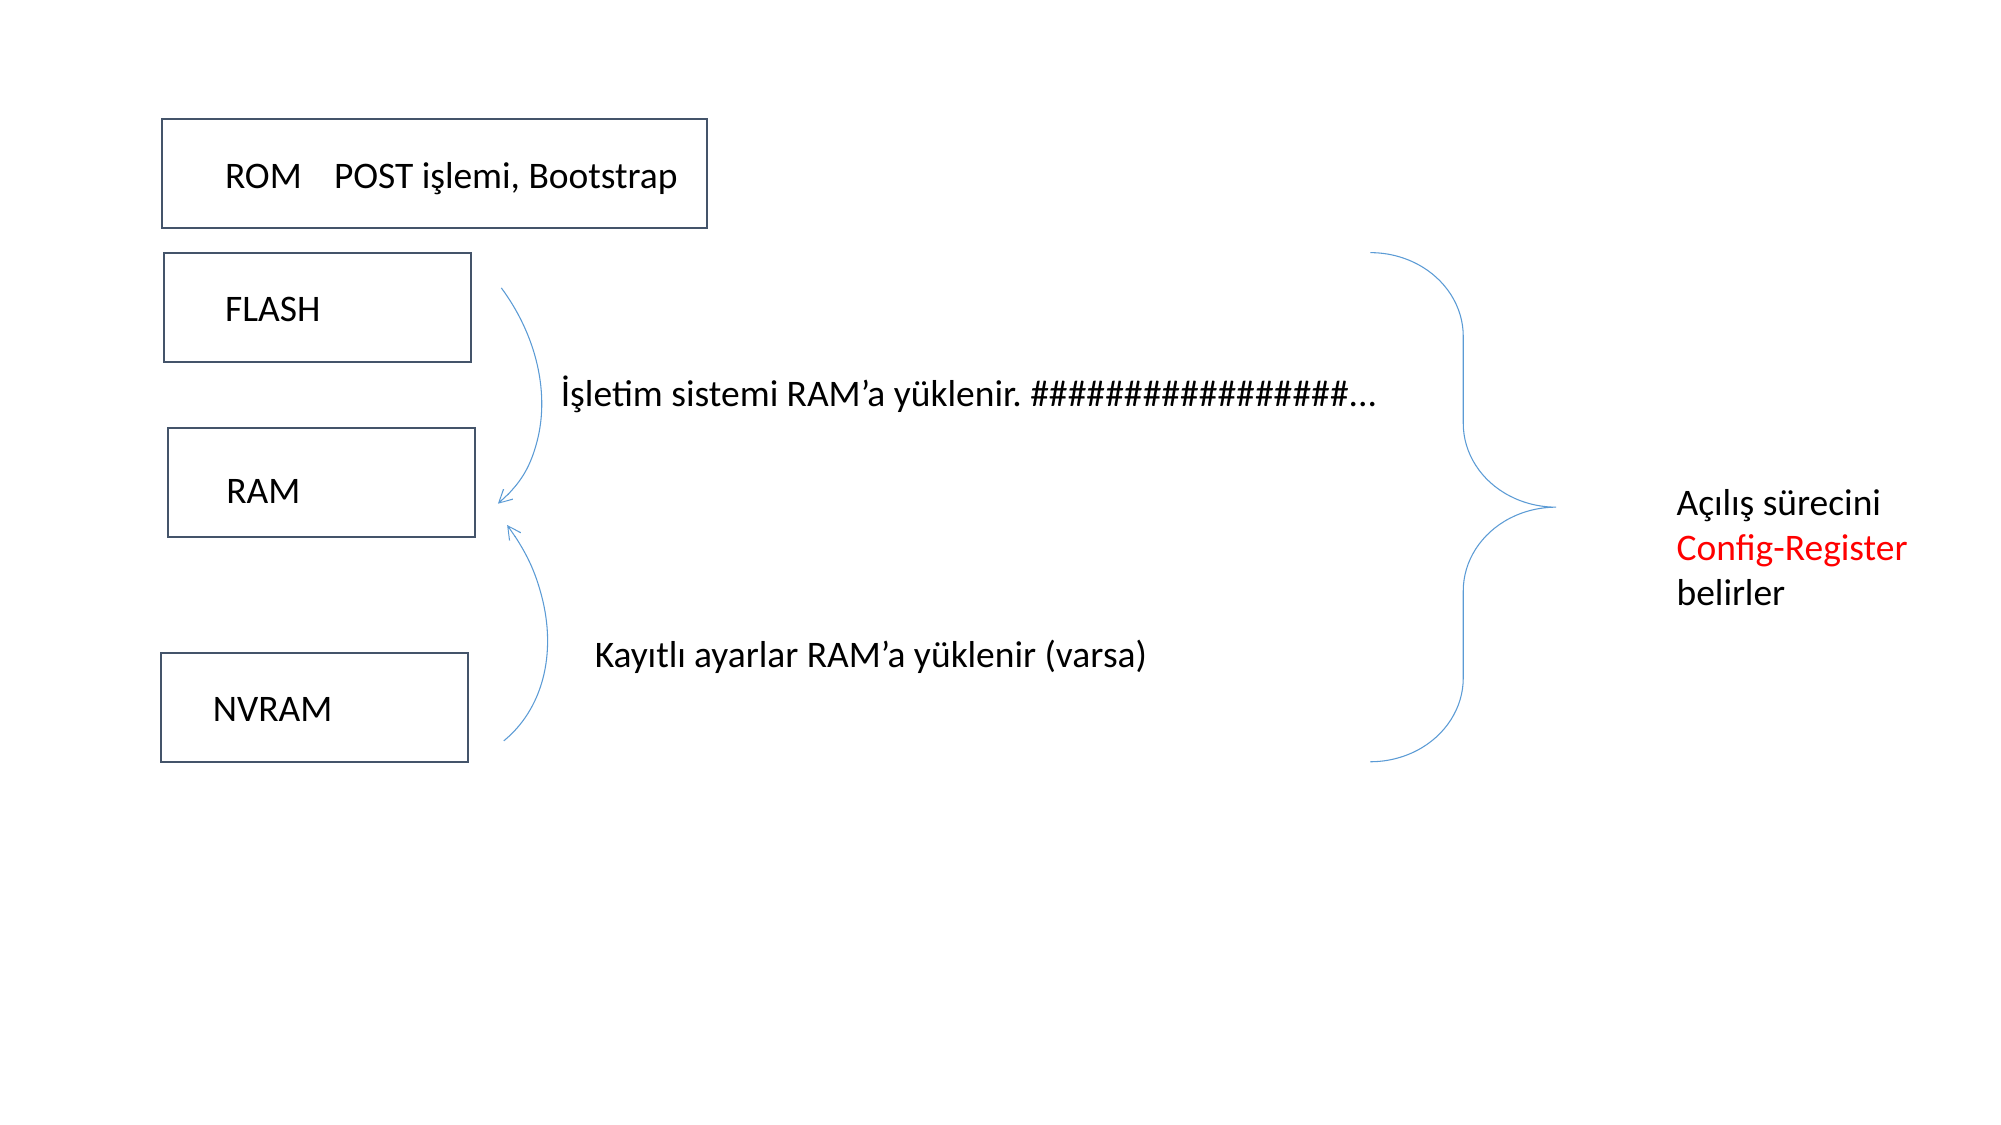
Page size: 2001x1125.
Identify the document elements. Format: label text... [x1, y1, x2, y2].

text_box ROM [210, 143, 317, 204]
text_box NVRAM [198, 676, 348, 737]
text_box RAM [211, 458, 316, 519]
text_box [392, 525, 549, 742]
text_box [1370, 252, 1557, 763]
text_box [167, 427, 476, 538]
text_box [163, 252, 472, 363]
text_box Kayıtlı ayarlar RAM’a yüklenir (varsa) [580, 622, 1163, 683]
text_box [161, 118, 708, 229]
text_box FLASH [210, 276, 336, 337]
text_box İşletim sistemi RAM’a yüklenir. #################... [546, 361, 1370, 422]
text_box Açılış sürecini Config-Register belirler [1661, 470, 1923, 621]
text_box [160, 652, 469, 763]
text_box POST işlemi, Bootstrap [319, 143, 693, 204]
text_box [386, 287, 543, 504]
